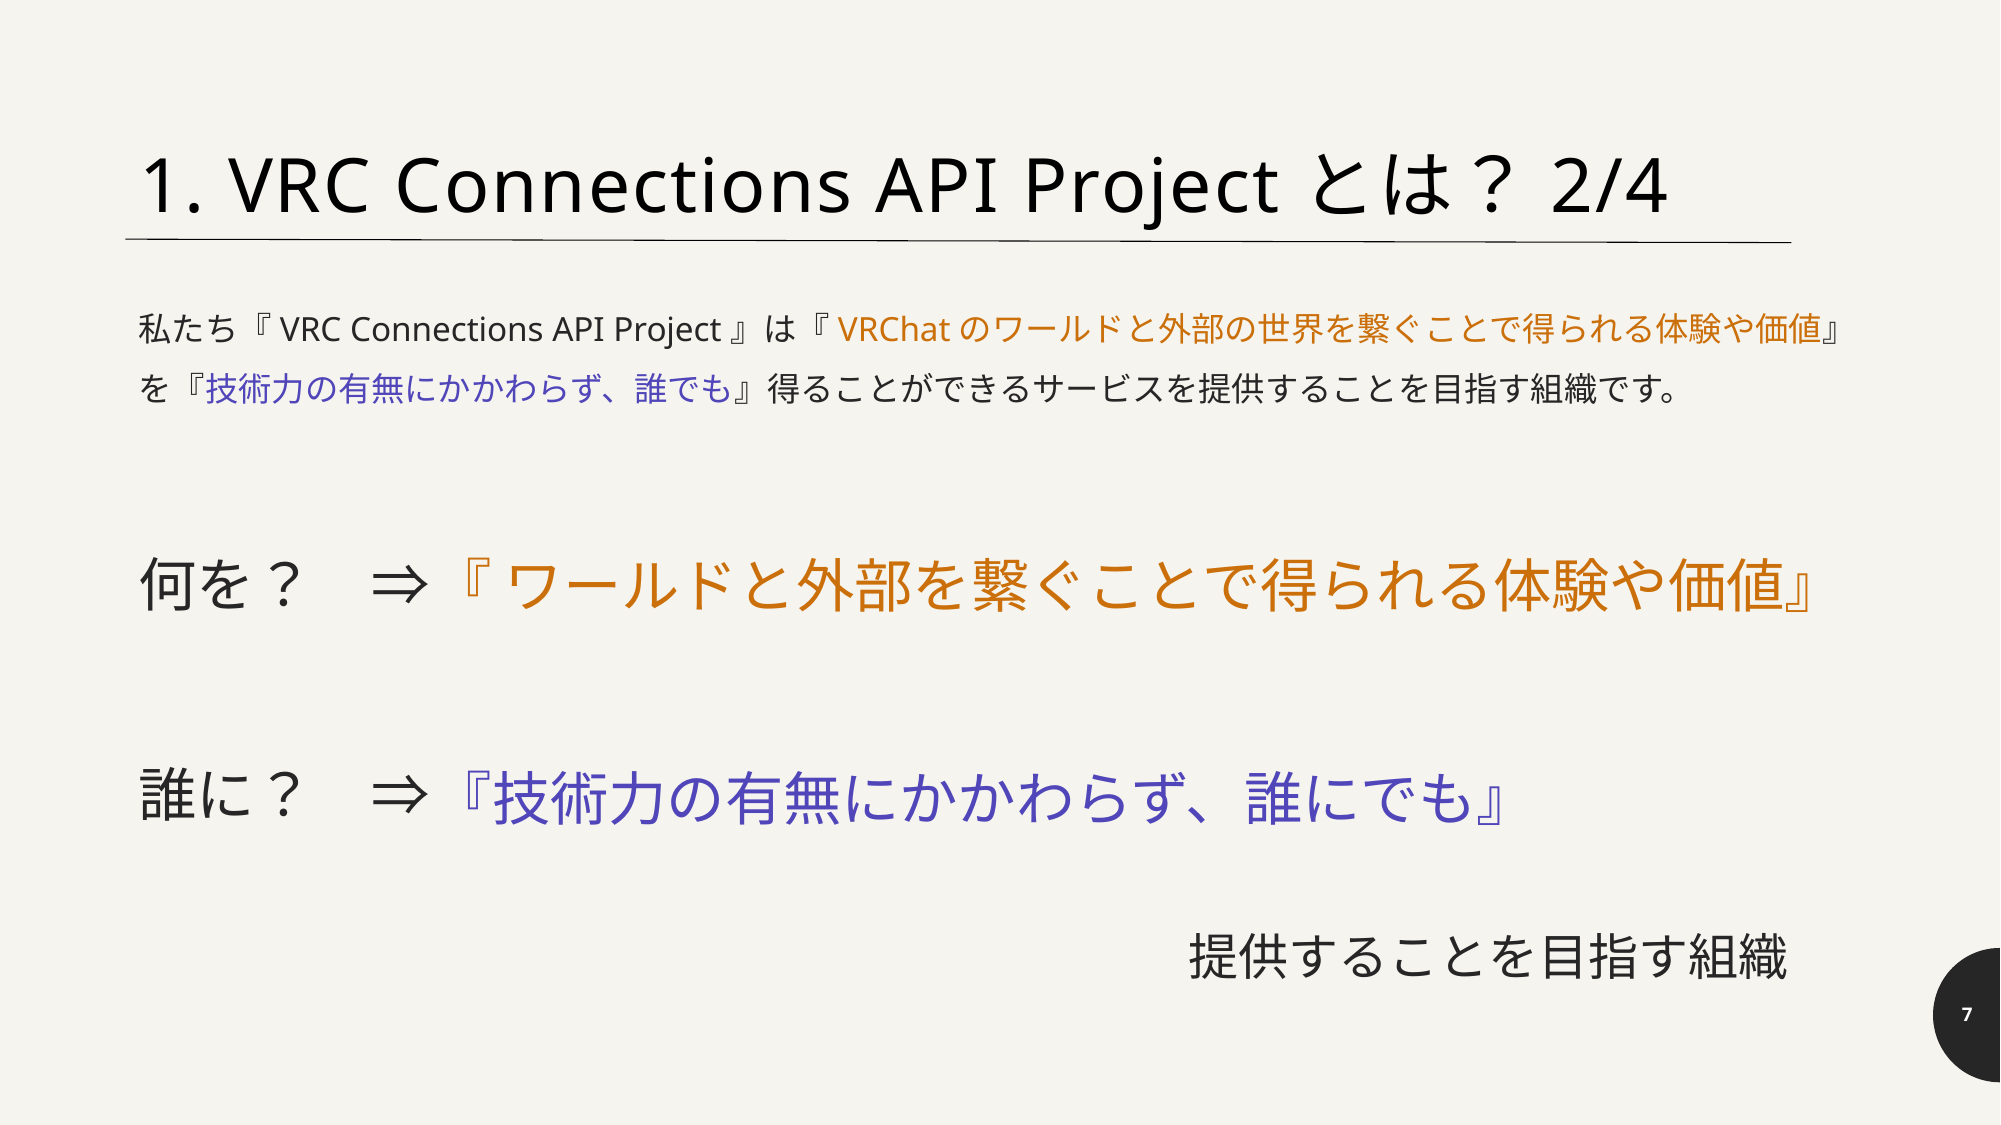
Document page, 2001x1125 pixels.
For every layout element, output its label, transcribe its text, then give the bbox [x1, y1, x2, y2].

text_box 『技術力の有無にかかわらず、誰にでも』 [419, 719, 1863, 840]
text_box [125, 239, 1792, 243]
text_box 私たち『VRC Connections API Project』は『VRChatのワールドと外部の世界を繋ぐことで得られる体験や価値』を『技術力の有無にかかわらず、誰でも』得ることができるサービスを提供することを目指す組織です。 何を？ ⇒ 誰に？ ⇒ 提供することを目指す組織 [123, 281, 1888, 1000]
title 1. VRC Connections API Projectとは？2/4 [124, 124, 1889, 253]
text_box 『 ワールドと外部を繋ぐことで得られる体験や価値』 [419, 506, 1888, 626]
slide_number 7 [1933, 985, 2000, 1046]
